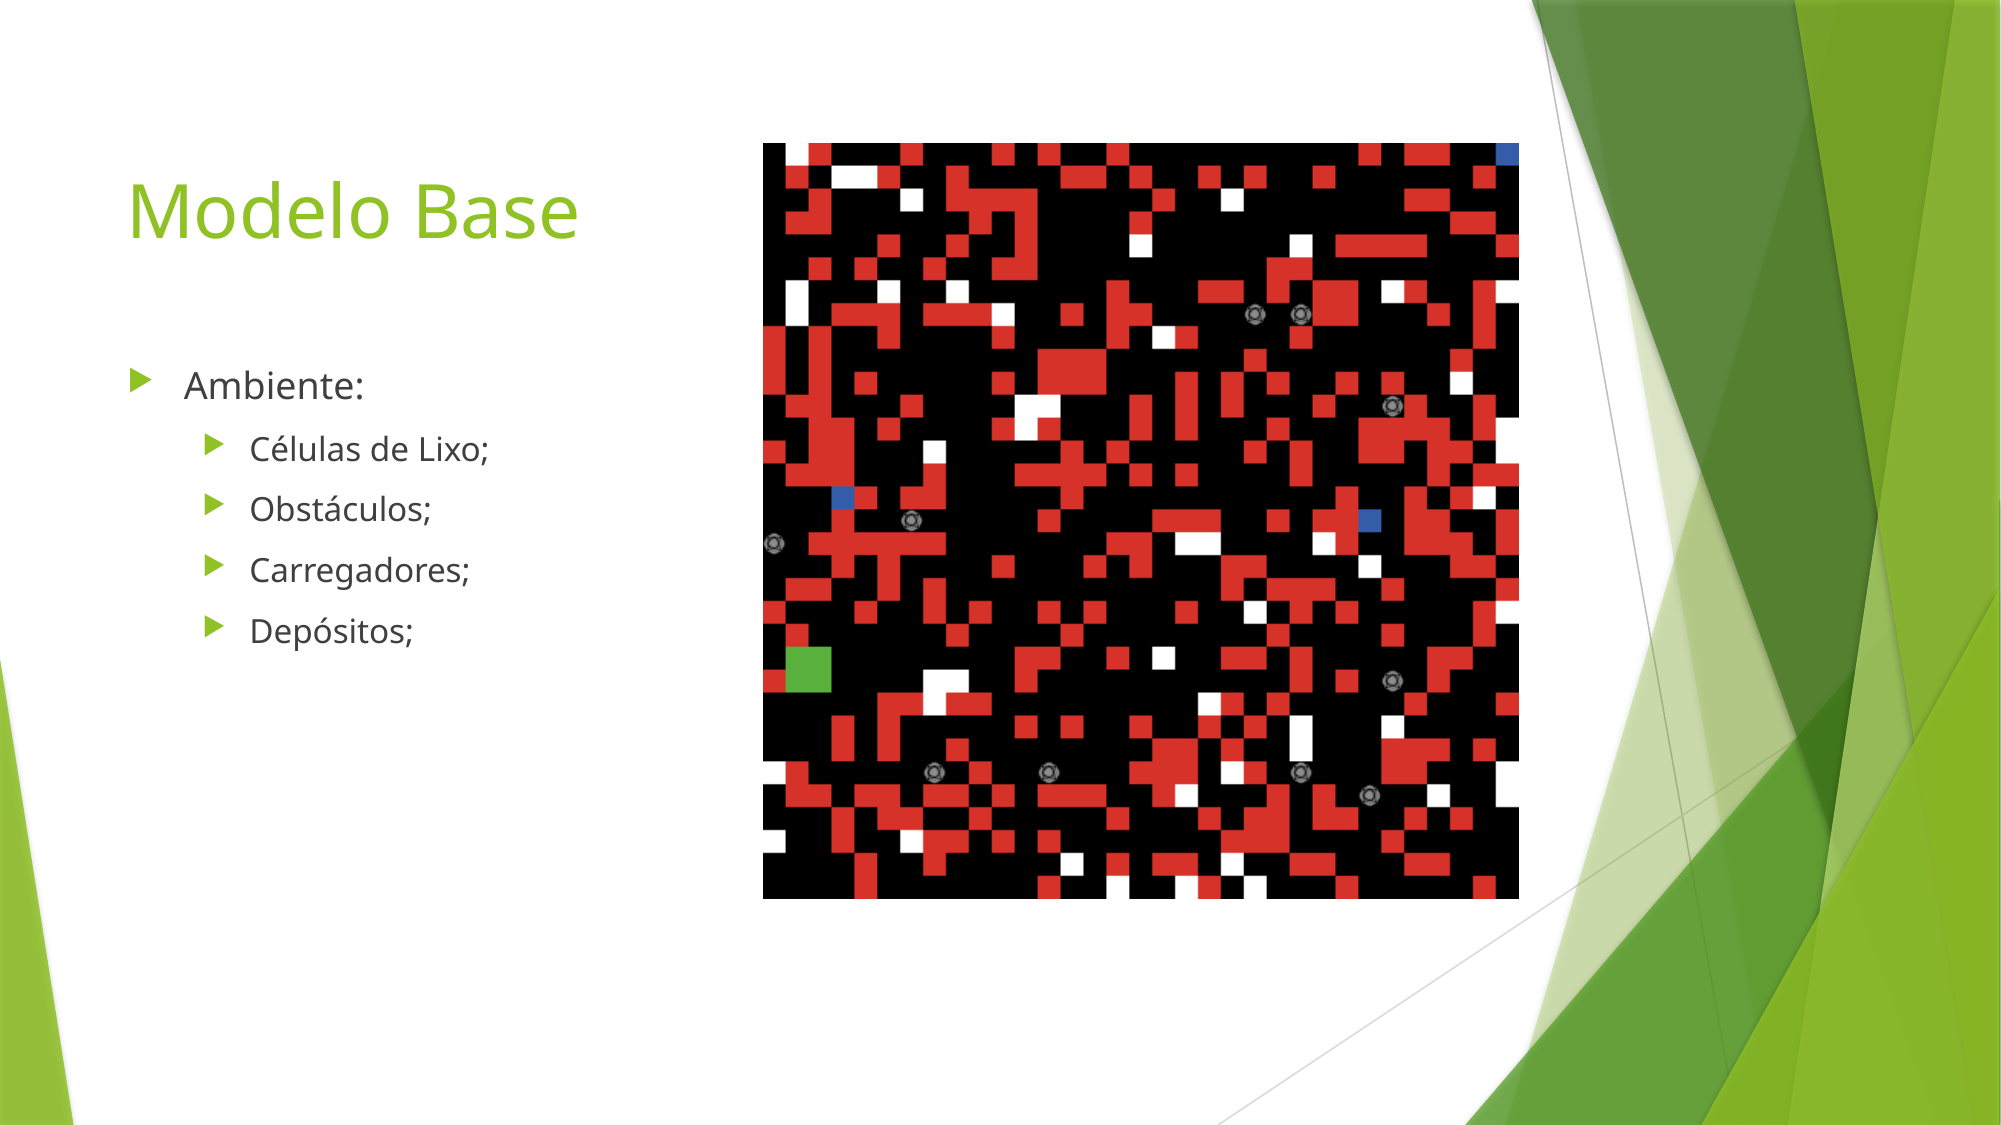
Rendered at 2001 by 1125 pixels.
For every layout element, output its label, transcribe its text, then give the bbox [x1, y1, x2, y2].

title Modelo Base [111, 99, 723, 317]
picture [762, 143, 1519, 900]
list Ambiente: Células de Lixo; Obstáculos; Carregadores; Depósitos; [112, 354, 723, 939]
